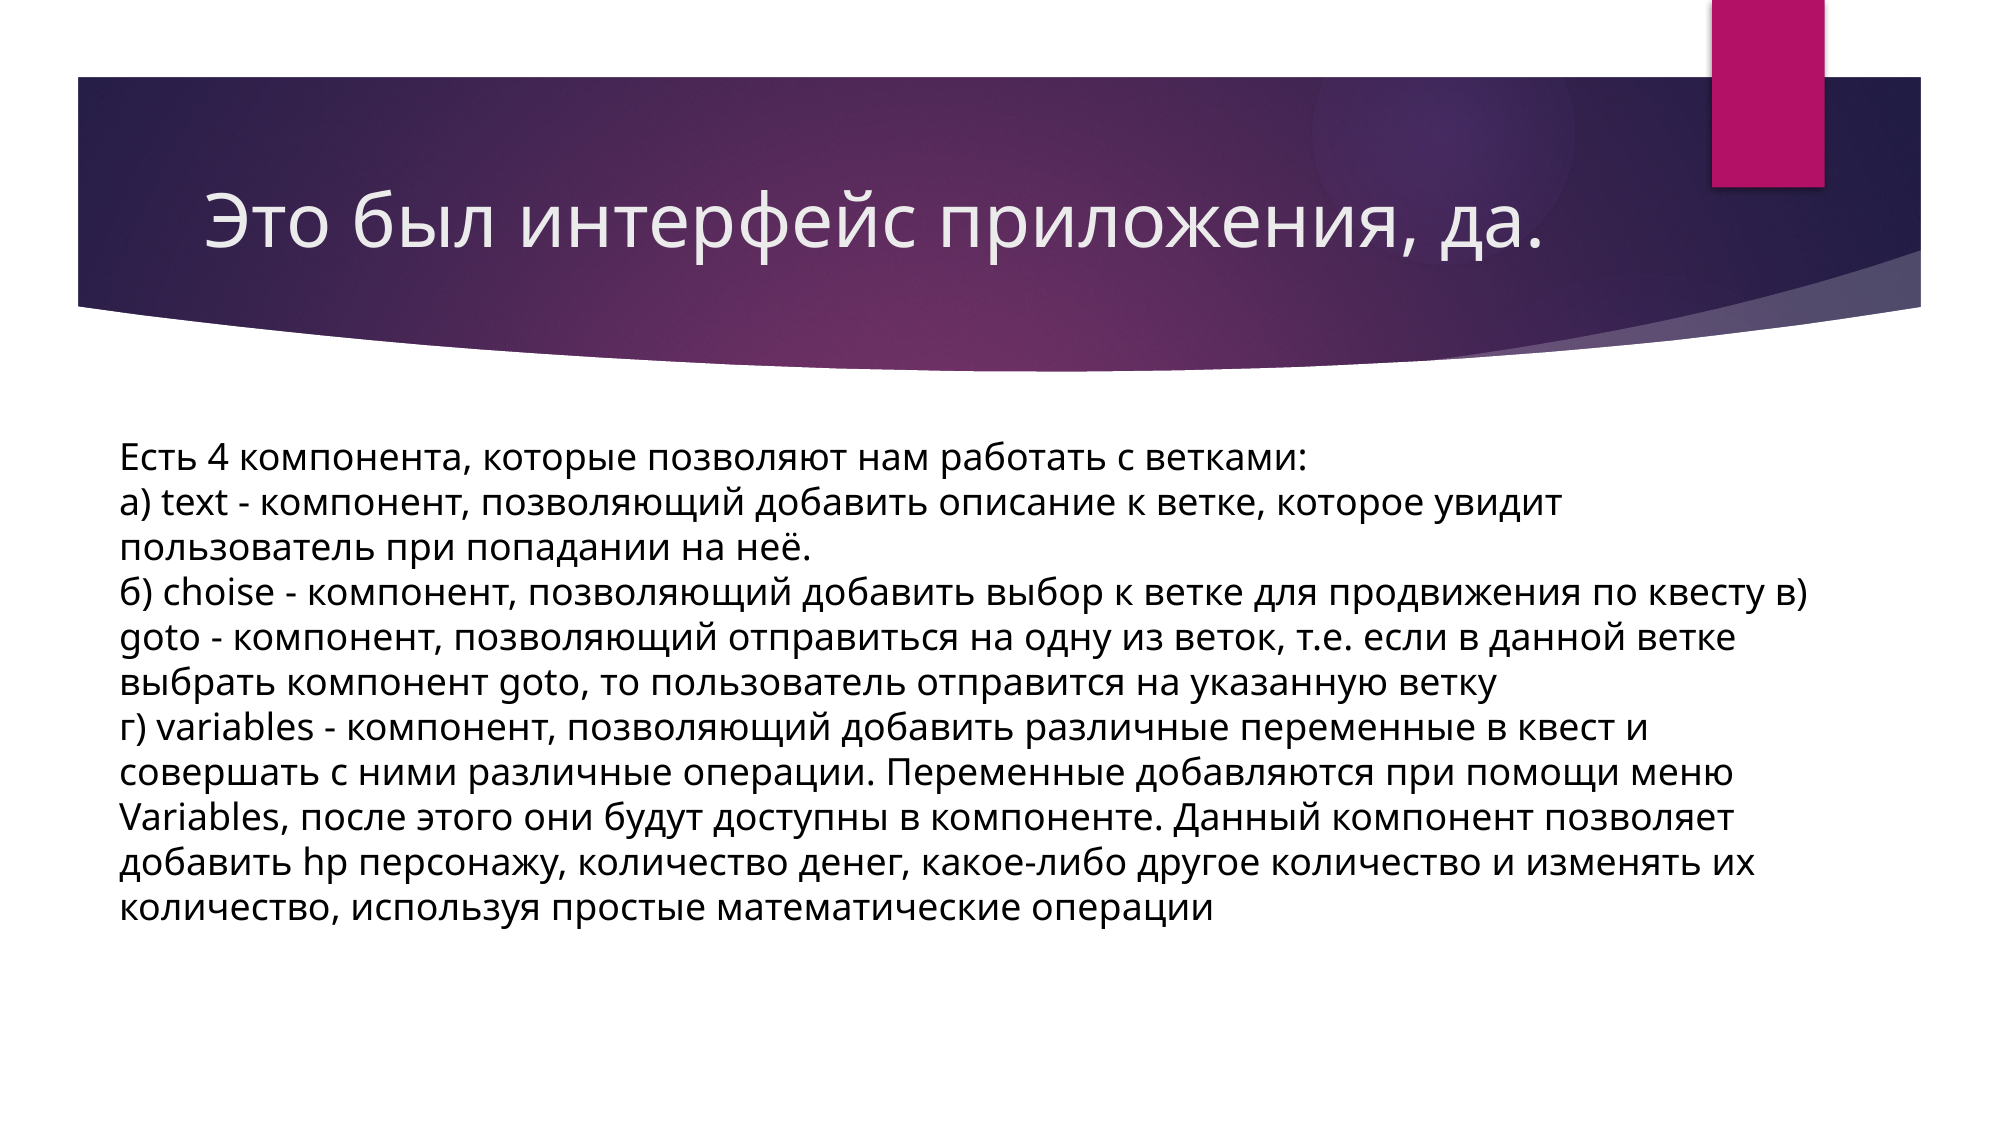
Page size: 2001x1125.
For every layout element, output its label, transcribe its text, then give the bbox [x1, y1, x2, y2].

title Это был интерфейс приложения, да. [189, 159, 1627, 276]
text_box Есть 4 компонента, которые позволяют нам работать с ветками: a) text - компонент, позволяющий добавить описание к ветке, которое увидит пользователь при попадании на неё. б) choise - компонент, позволяющий добавить выбор к ветке для продвижения по квесту в) goto - компонент, позволяющий отправиться на одну из веток, т.е. если в данной ветке выбрать компонент goto, то пользователь отправится на указанную ветку г) variables - компонент, позволяющий добавить различные переменные в квест и совершать с ними различные операции. Переменные добавляются при помощи меню Variаbles, после этого они будут доступны в компоненте. Данный компонент позволяет добавить hp персонажу, количество денег, какое-либо другое количество и изменять их количество, используя простые математические операции [104, 425, 1827, 935]
